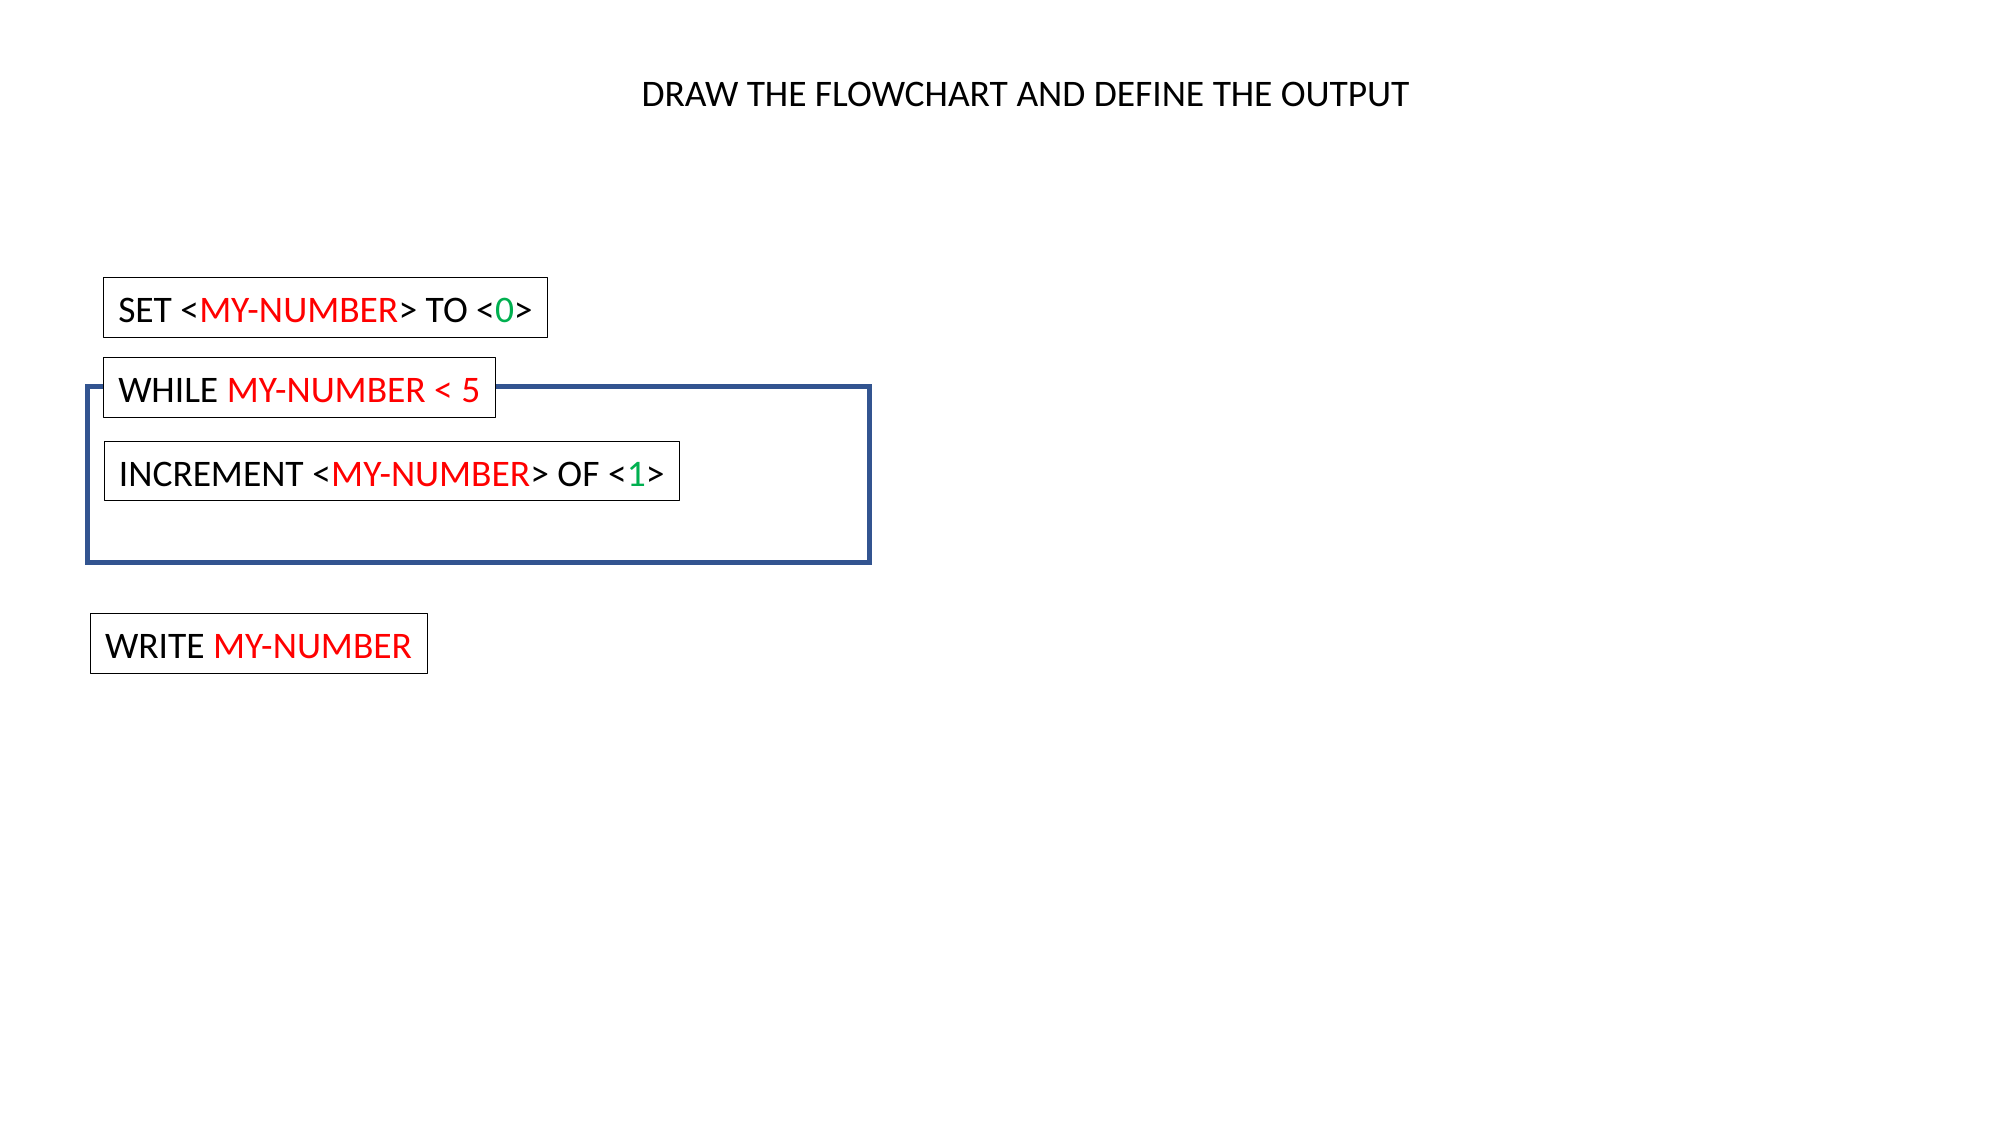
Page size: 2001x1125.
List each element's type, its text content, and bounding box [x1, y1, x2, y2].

text_box DRAW THE FLOWCHART AND DEFINE THE OUTPUT [626, 62, 1425, 122]
text_box WHILE MY-NUMBER < 5 [103, 357, 496, 418]
text_box INCREMENT <MY-NUMBER> OF <1> [104, 441, 680, 501]
text_box SET <MY-NUMBER> TO <0> [103, 277, 548, 338]
text_box [87, 386, 871, 563]
text_box WRITE MY-NUMBER [90, 613, 428, 674]
